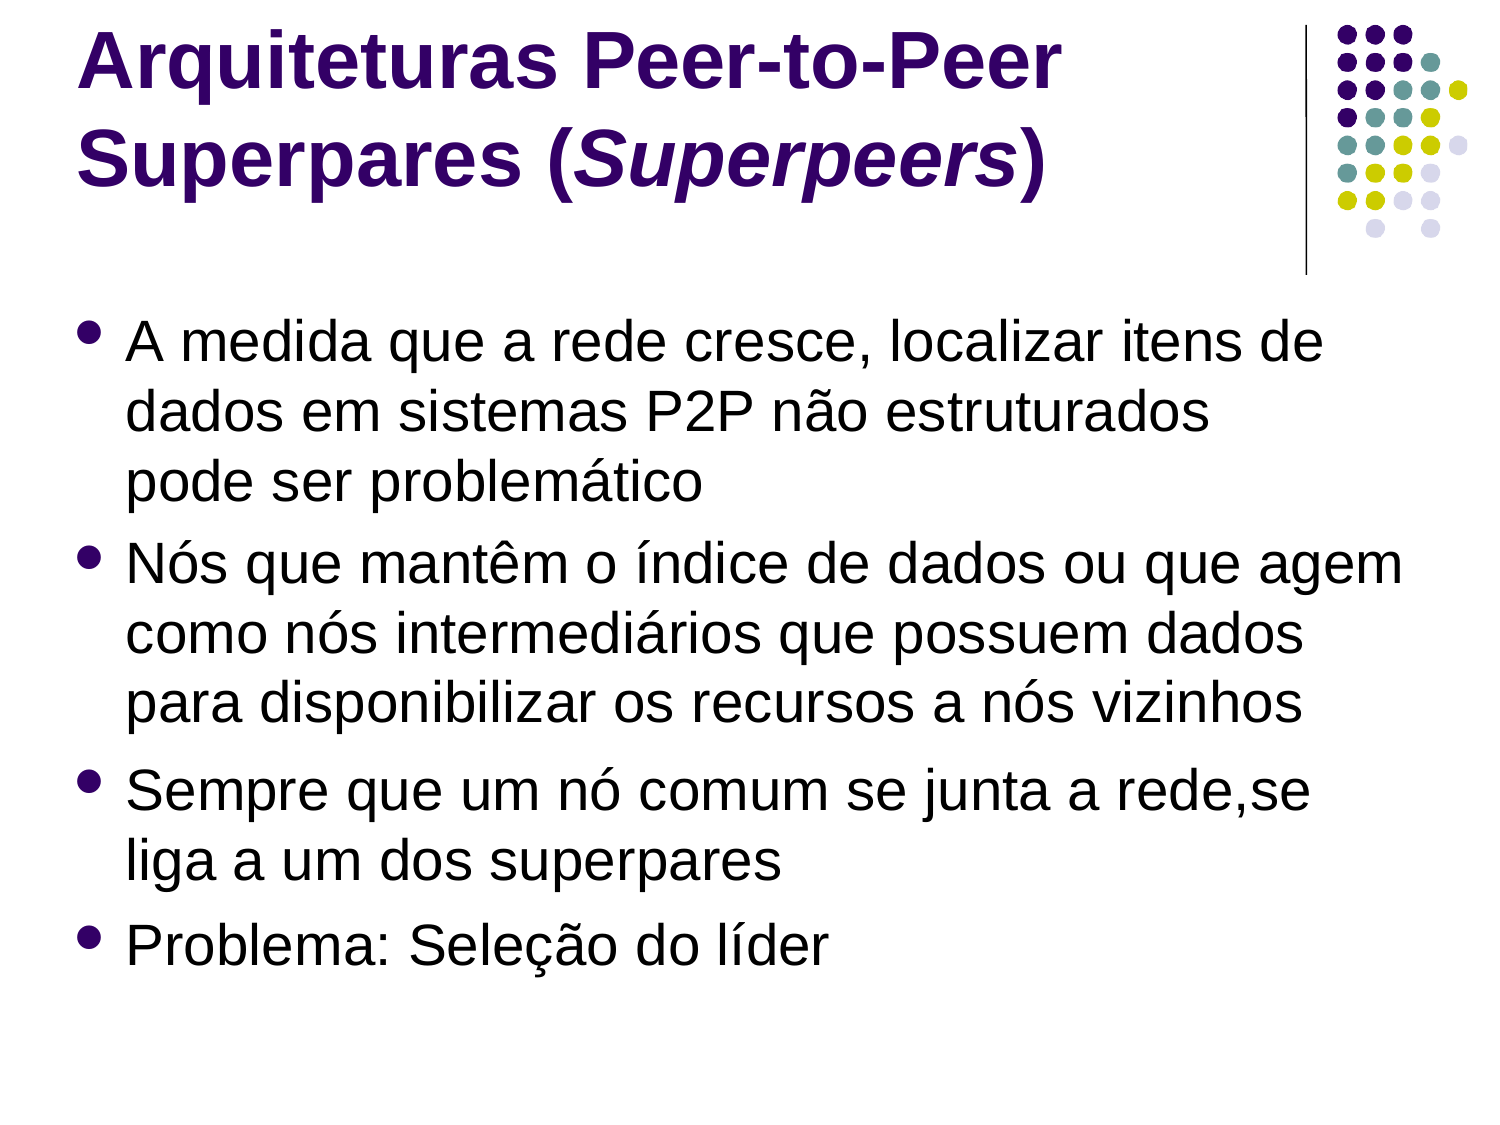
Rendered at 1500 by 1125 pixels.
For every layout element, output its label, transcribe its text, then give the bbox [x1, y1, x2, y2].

text_box A medida que a rede cresce, localizar itens de dados em sistemas P2P não estruturados pode ser problemático Nós que mantêm o índice de dados ou que agem como nós intermediários que possuem dados para disponibilizar os recursos a nós vizinhos Sempre que um nó comum se junta a rede,se liga a um dos superpares Problema: Seleção do líder [71, 302, 1420, 982]
title Arquiteturas Peer-to-Peer Superpares (Superpeers) [74, 7, 1426, 302]
picture [1426, 24, 1468, 238]
